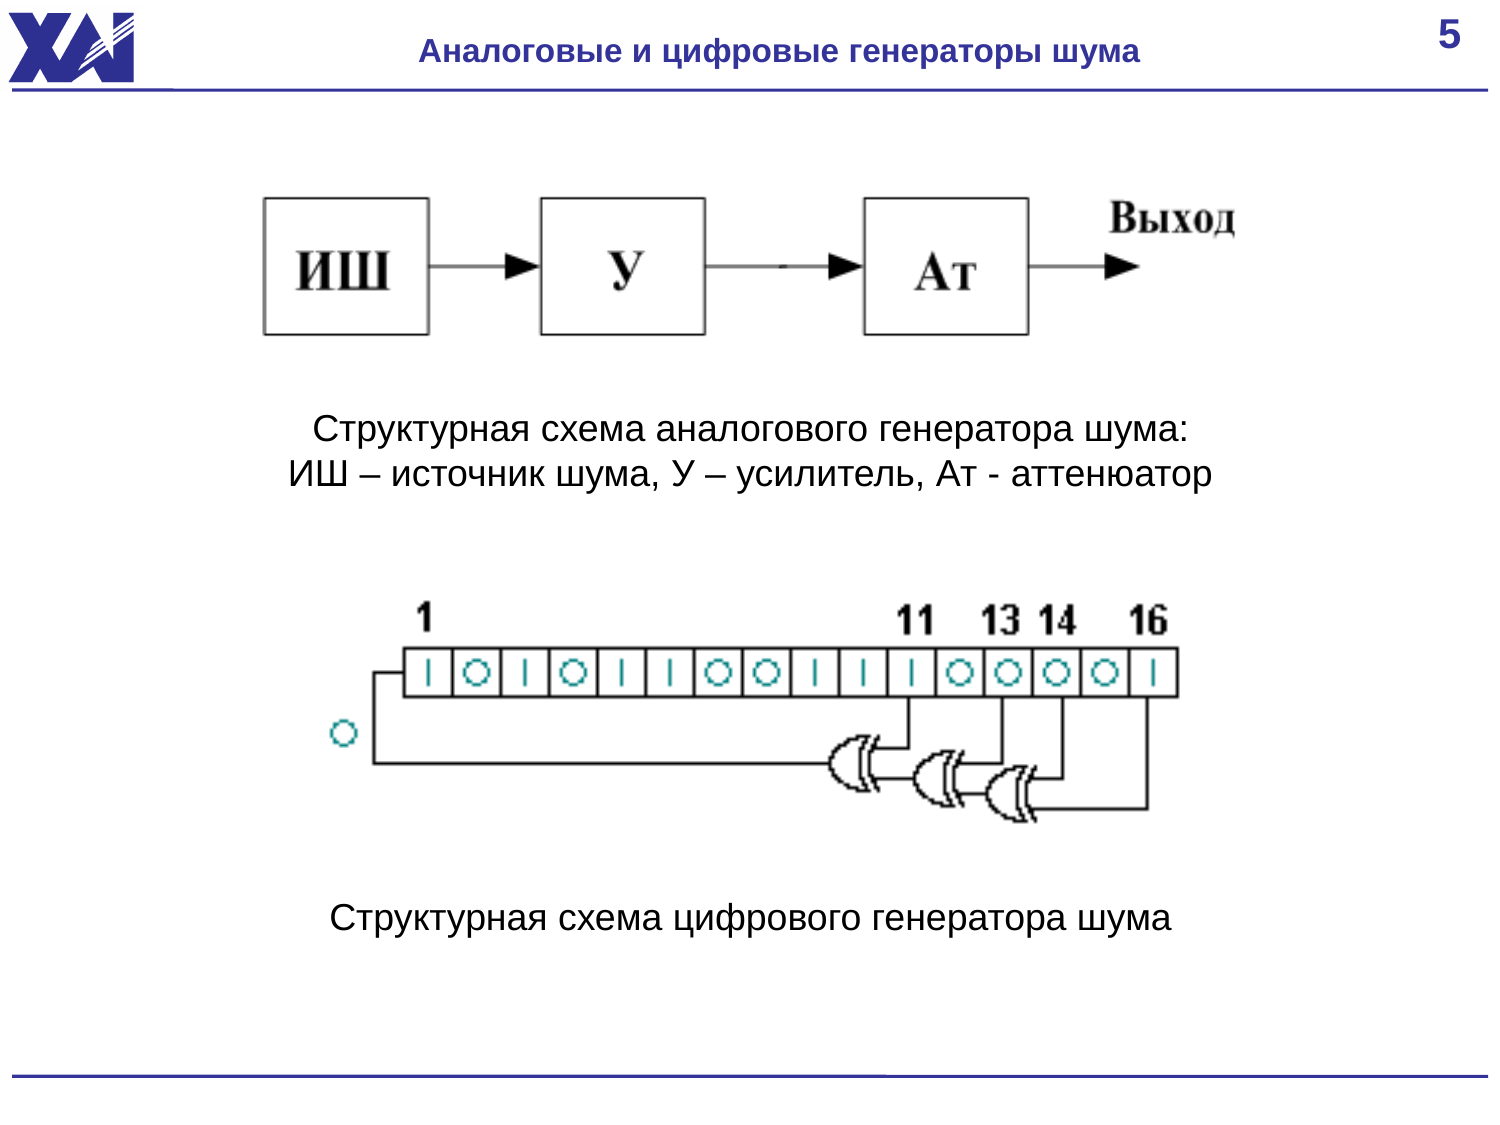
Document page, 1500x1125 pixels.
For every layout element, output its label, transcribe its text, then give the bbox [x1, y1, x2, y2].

picture [261, 172, 1241, 350]
text_box 5 [1399, 0, 1500, 84]
text_box Аналоговые и цифровые генераторы шума [159, 21, 1399, 77]
picture [0, 4, 142, 91]
text_box [1423, 84, 1500, 92]
text_box Структурная схема аналогового генератора шума: ИШ – источник шума, У – усилитель, Ат - аттенюатор [273, 397, 1229, 502]
text_box Структурная схема цифрового генератора шума [314, 885, 1188, 946]
picture [303, 578, 1198, 851]
